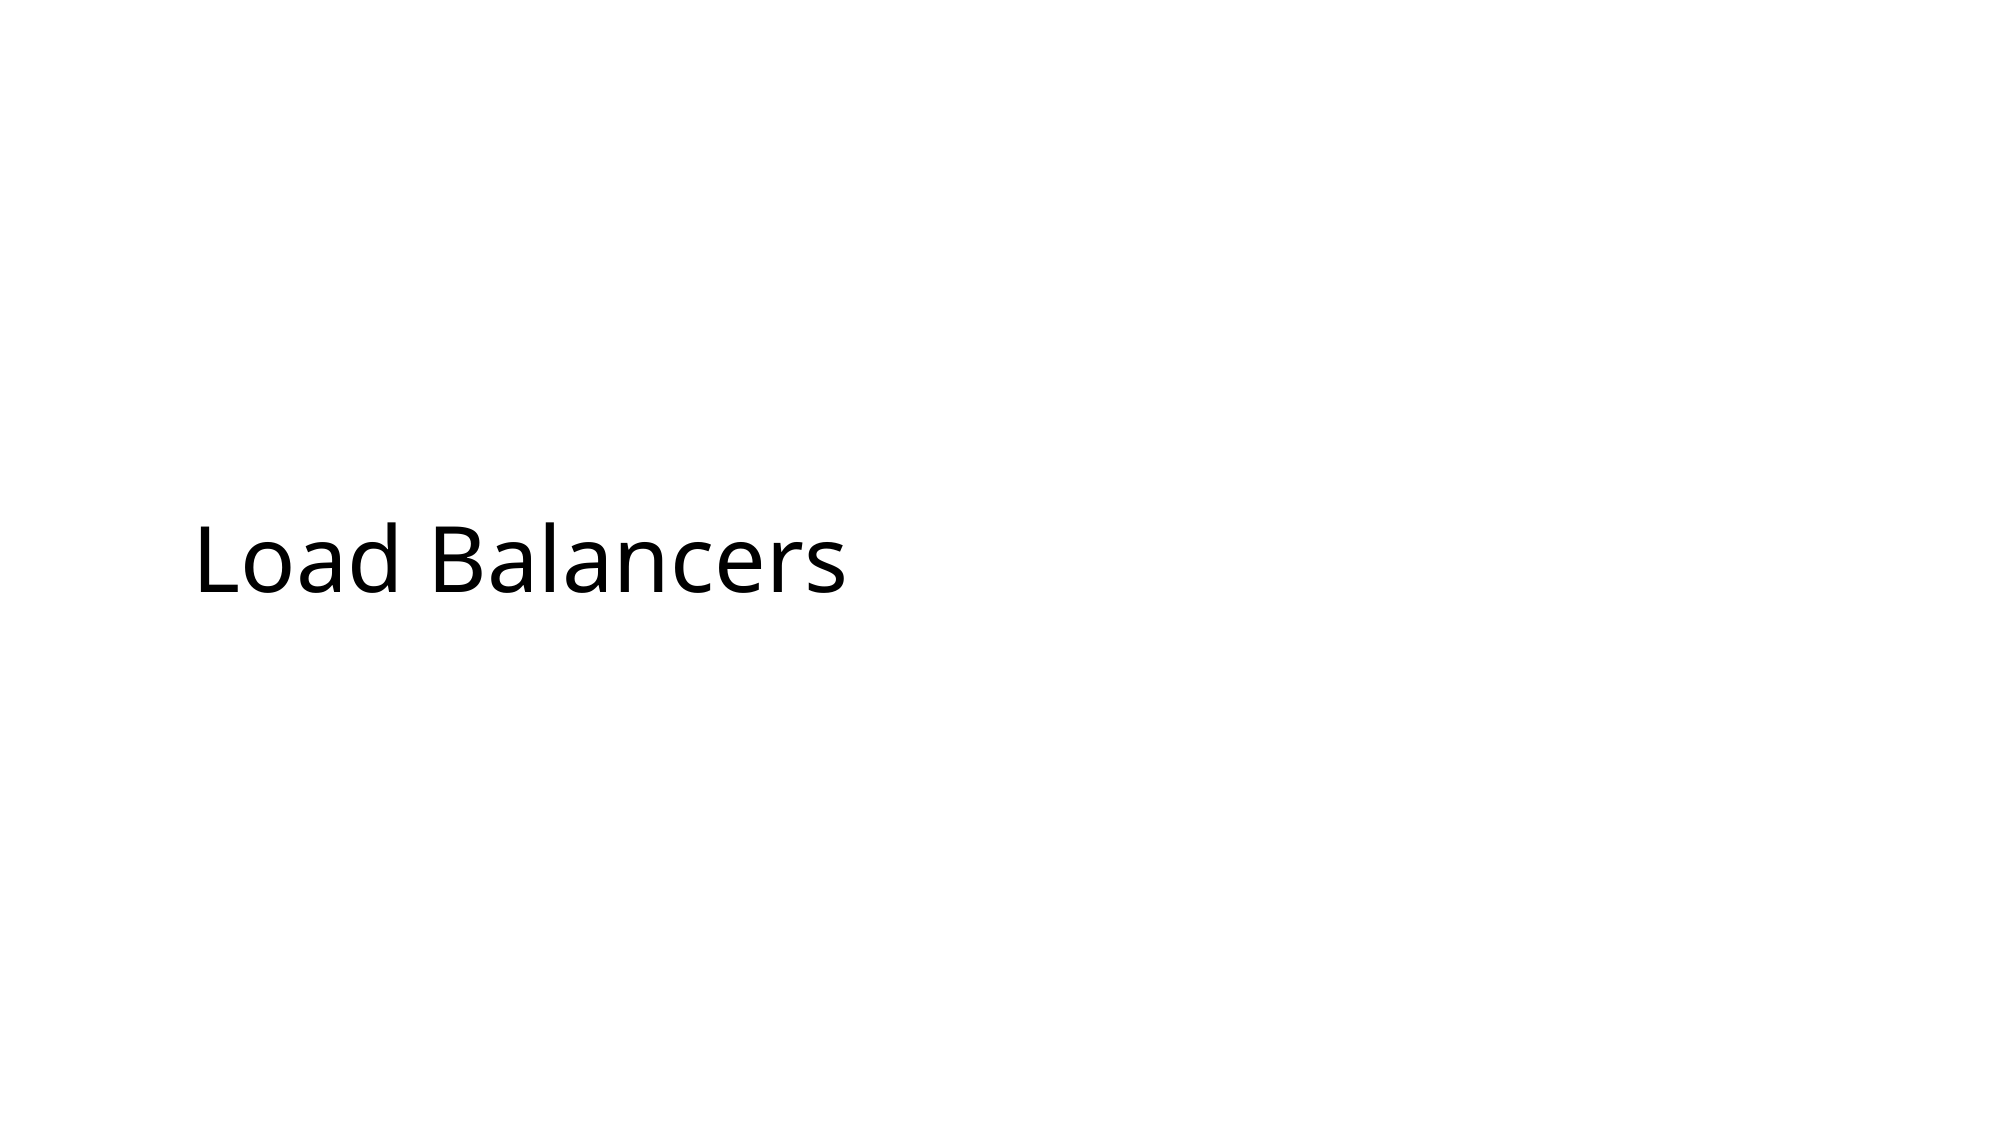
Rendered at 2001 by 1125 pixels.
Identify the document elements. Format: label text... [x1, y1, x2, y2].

title Load Balancers [177, 453, 1903, 672]
